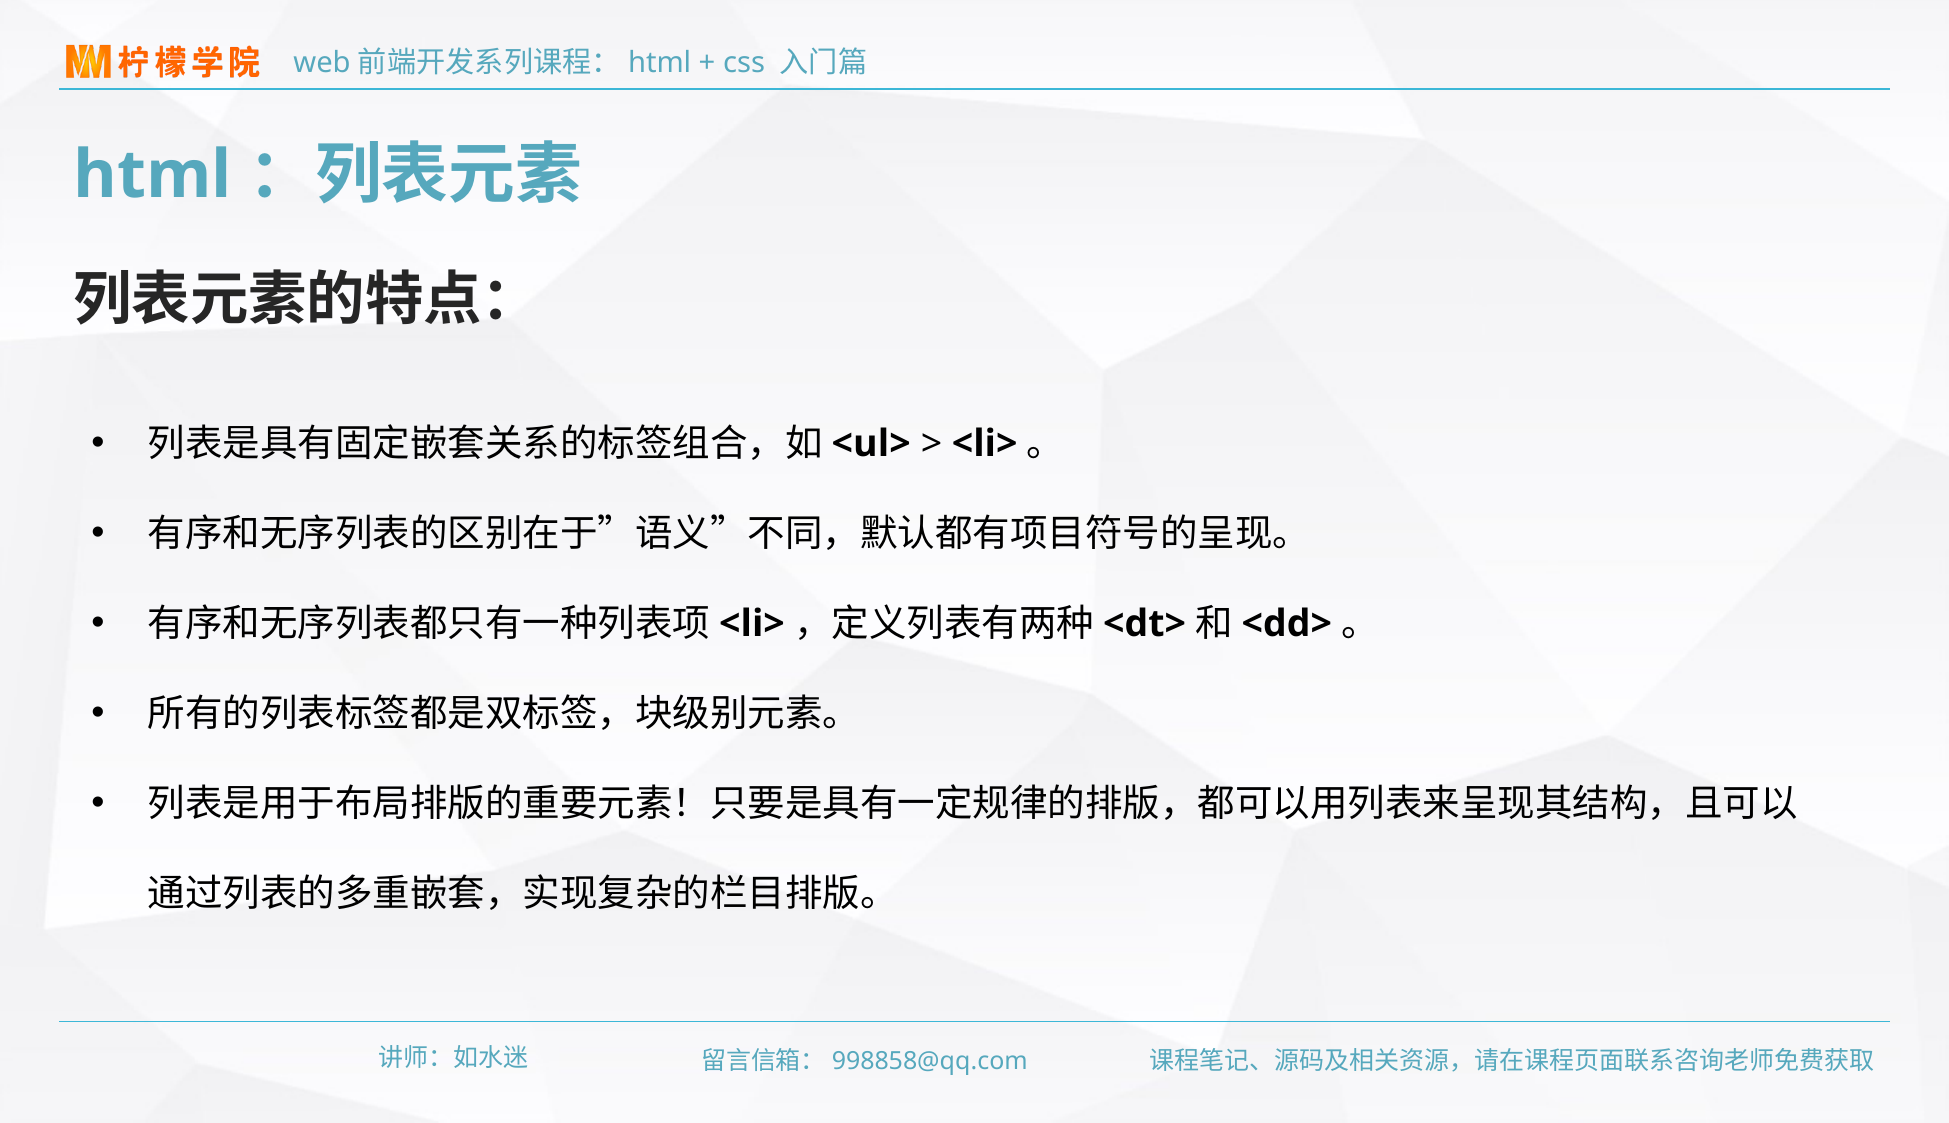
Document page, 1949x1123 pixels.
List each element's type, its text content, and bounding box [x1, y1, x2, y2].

picture [0, 0, 1949, 1123]
text_box html：列表元素 [59, 123, 1890, 219]
text_box 列表是具有固定嵌套关系的标签组合，如<ul> > <li>。 有序和无序列表的区别在于”语义”不同，默认都有项目符号的呈现。 有序和无序列表都只有一种列表项<li>，定义列表有两种<dt>和<dd>。 所有的列表标签都是双标签，块级别元素。 列表是用于布局排版的重要元素！只要是具有一定规律的排版，都可以用列表来呈现其结构，且可以通过列表的多重嵌套，实现复杂的栏目排版。 [76, 366, 1814, 922]
text_box 列表元素的特点： [59, 253, 1058, 339]
